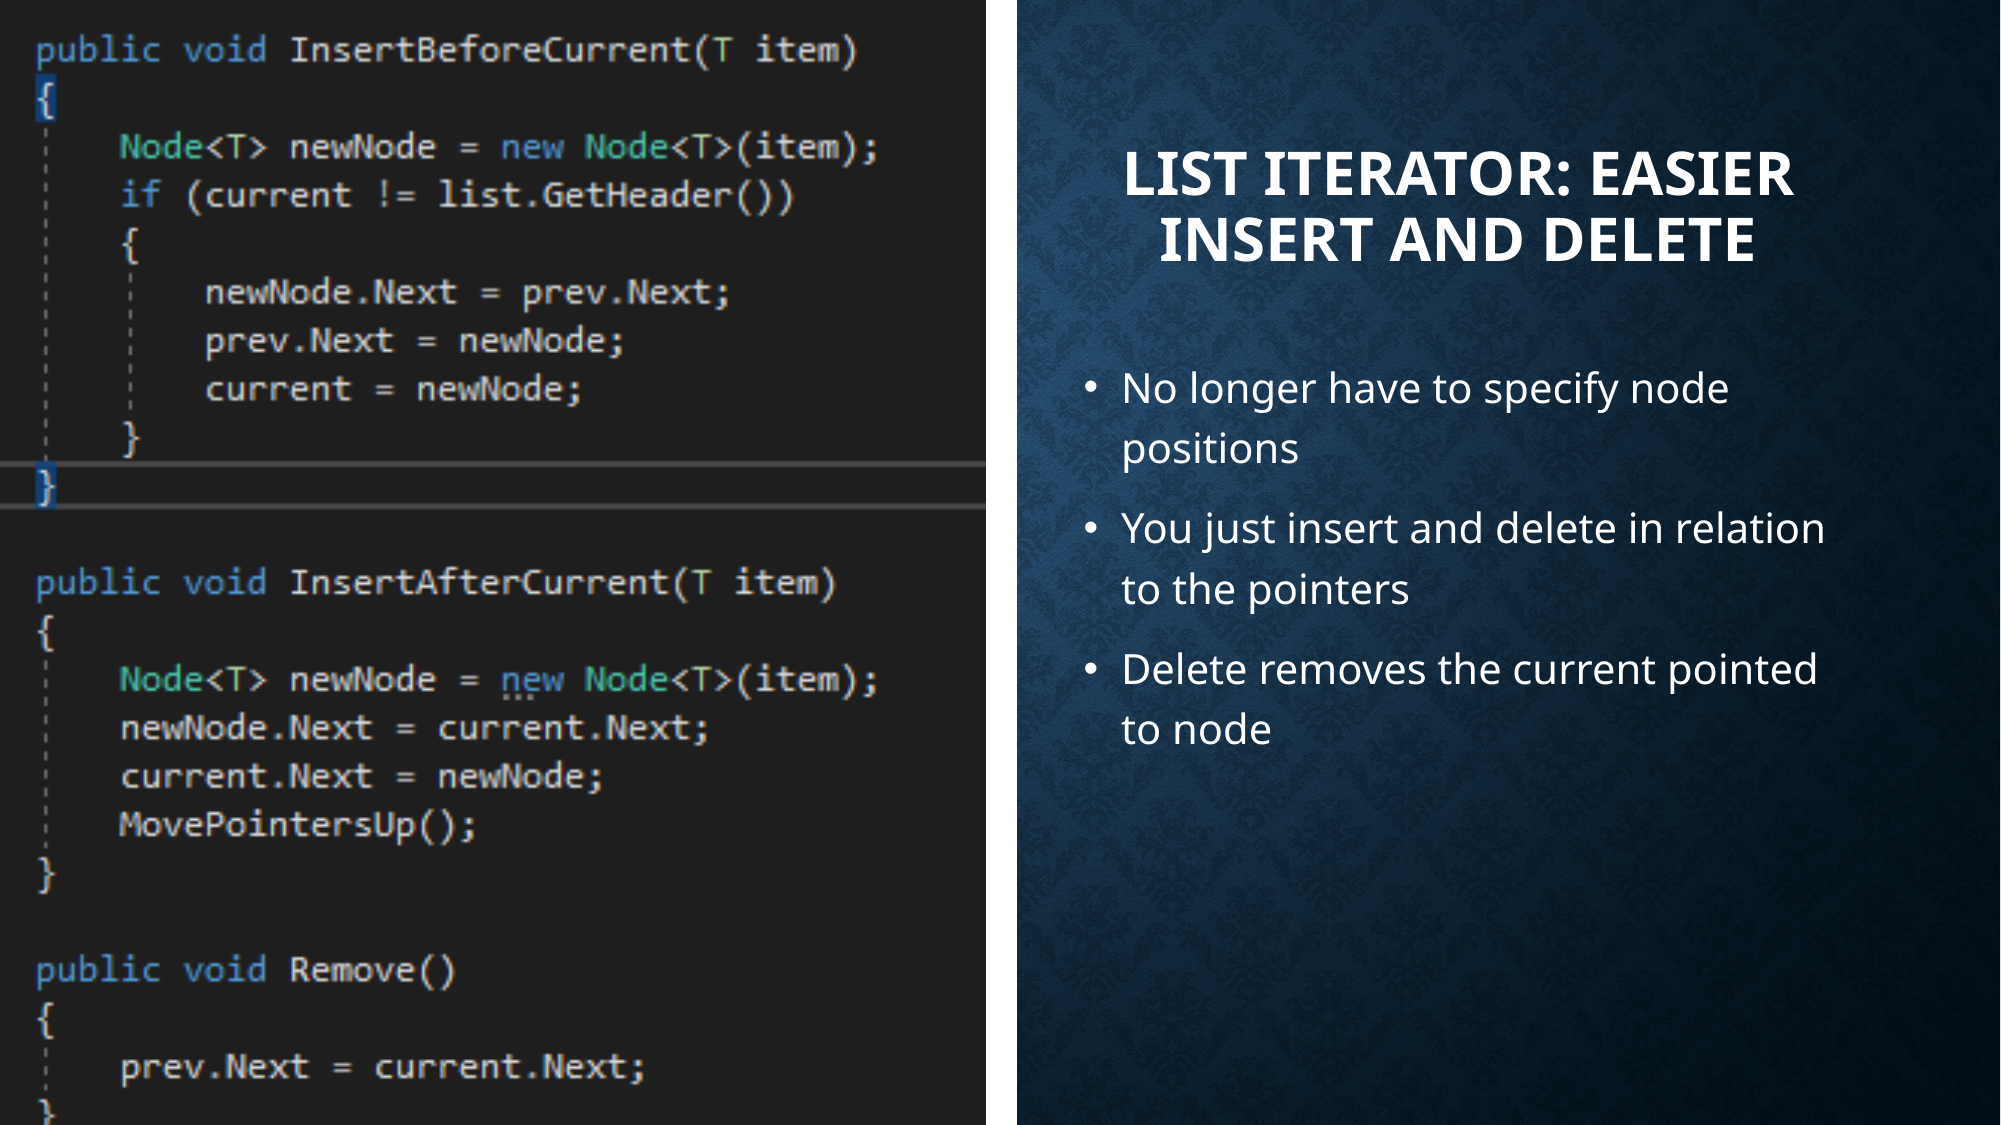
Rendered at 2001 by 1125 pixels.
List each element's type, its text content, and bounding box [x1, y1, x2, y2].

picture [0, 0, 1001, 1125]
title List iterator: easier insert and delete [1068, 99, 1849, 318]
list No longer have to specify node positions You just insert and delete in relation to the pointers Delete removes the current pointed to node [1068, 343, 1849, 950]
